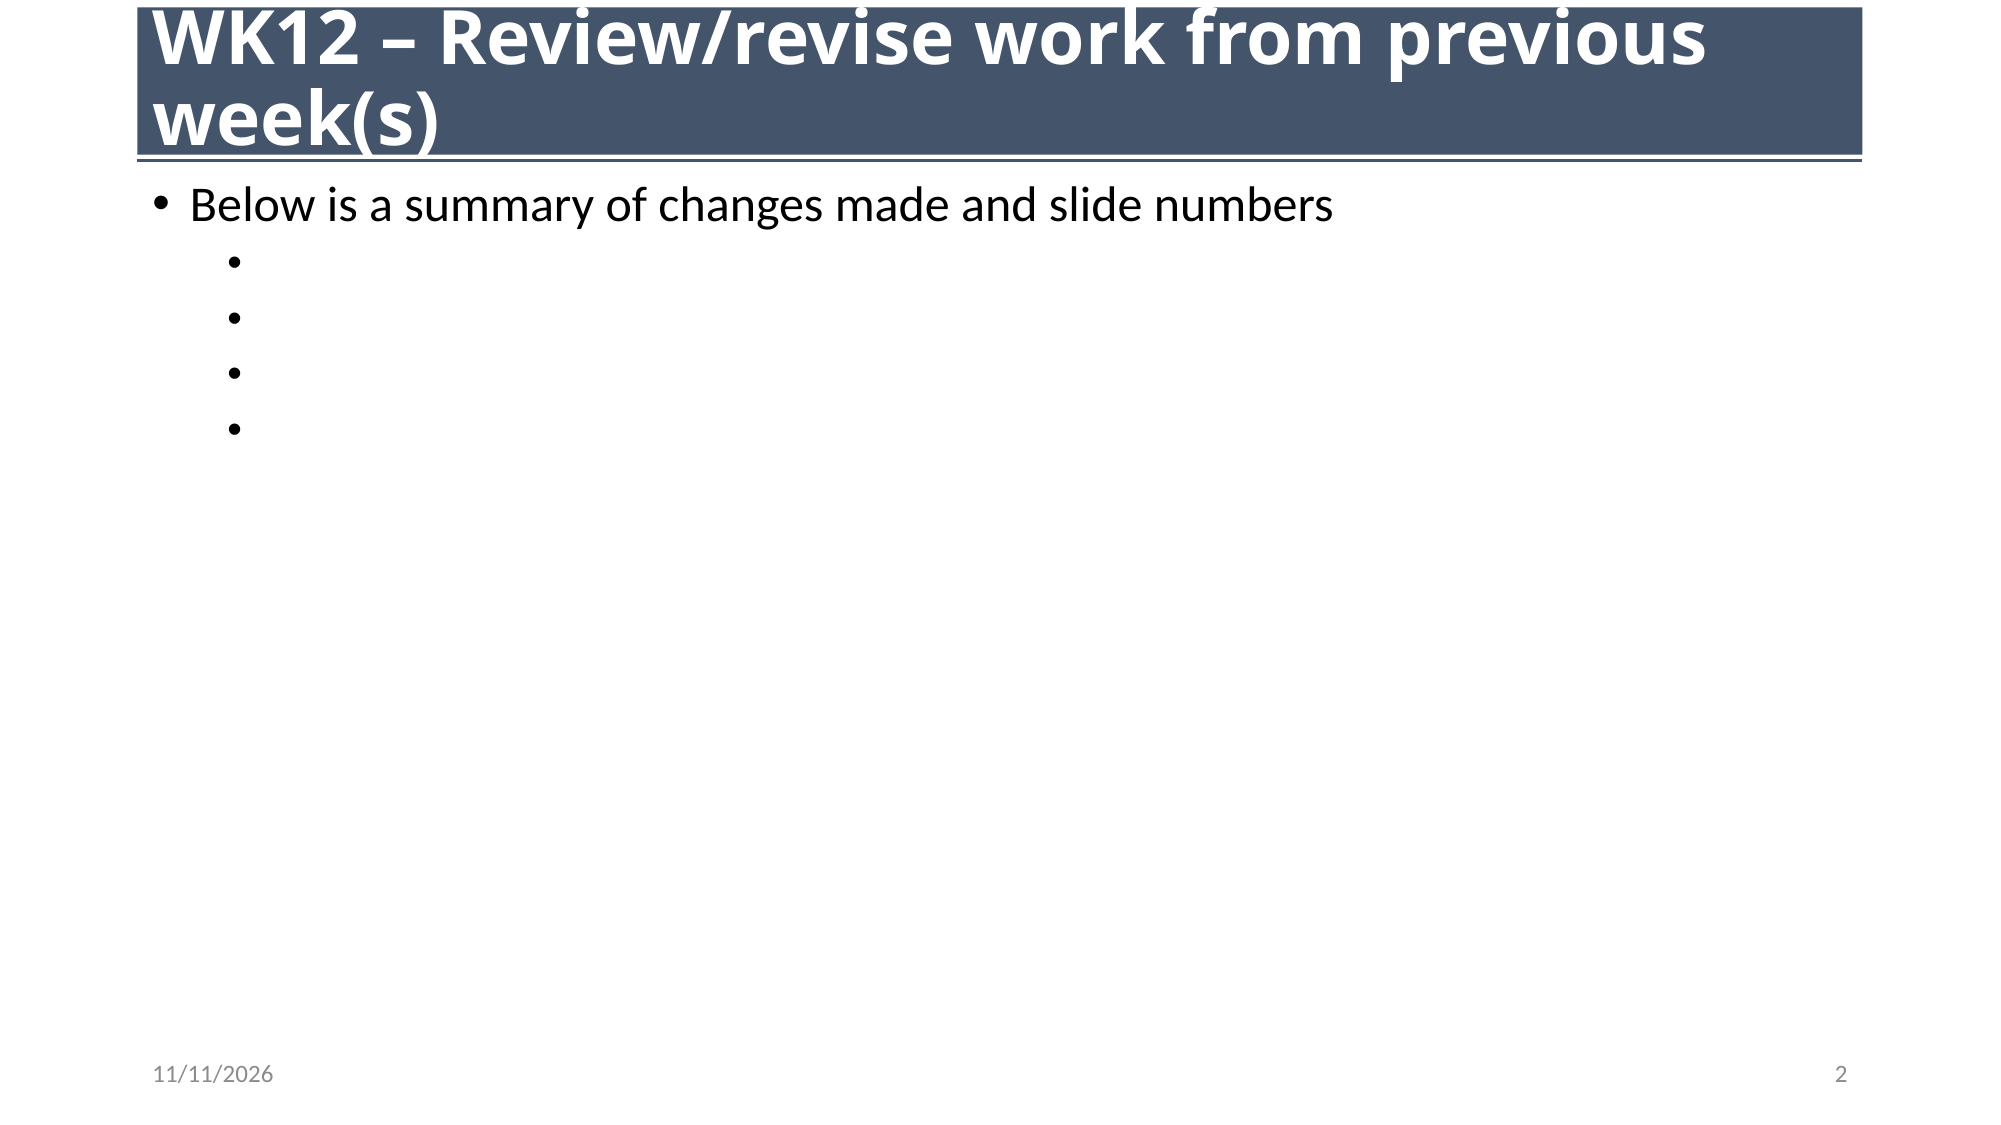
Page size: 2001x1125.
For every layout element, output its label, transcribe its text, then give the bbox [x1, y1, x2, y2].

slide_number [137, 1042, 588, 1103]
list Below is a summary of changes made and slide numbers [137, 170, 1863, 1014]
title WK12 – Review/revise work from previous week(s) [137, 7, 1863, 155]
slide_number 2 [1412, 1042, 1863, 1103]
